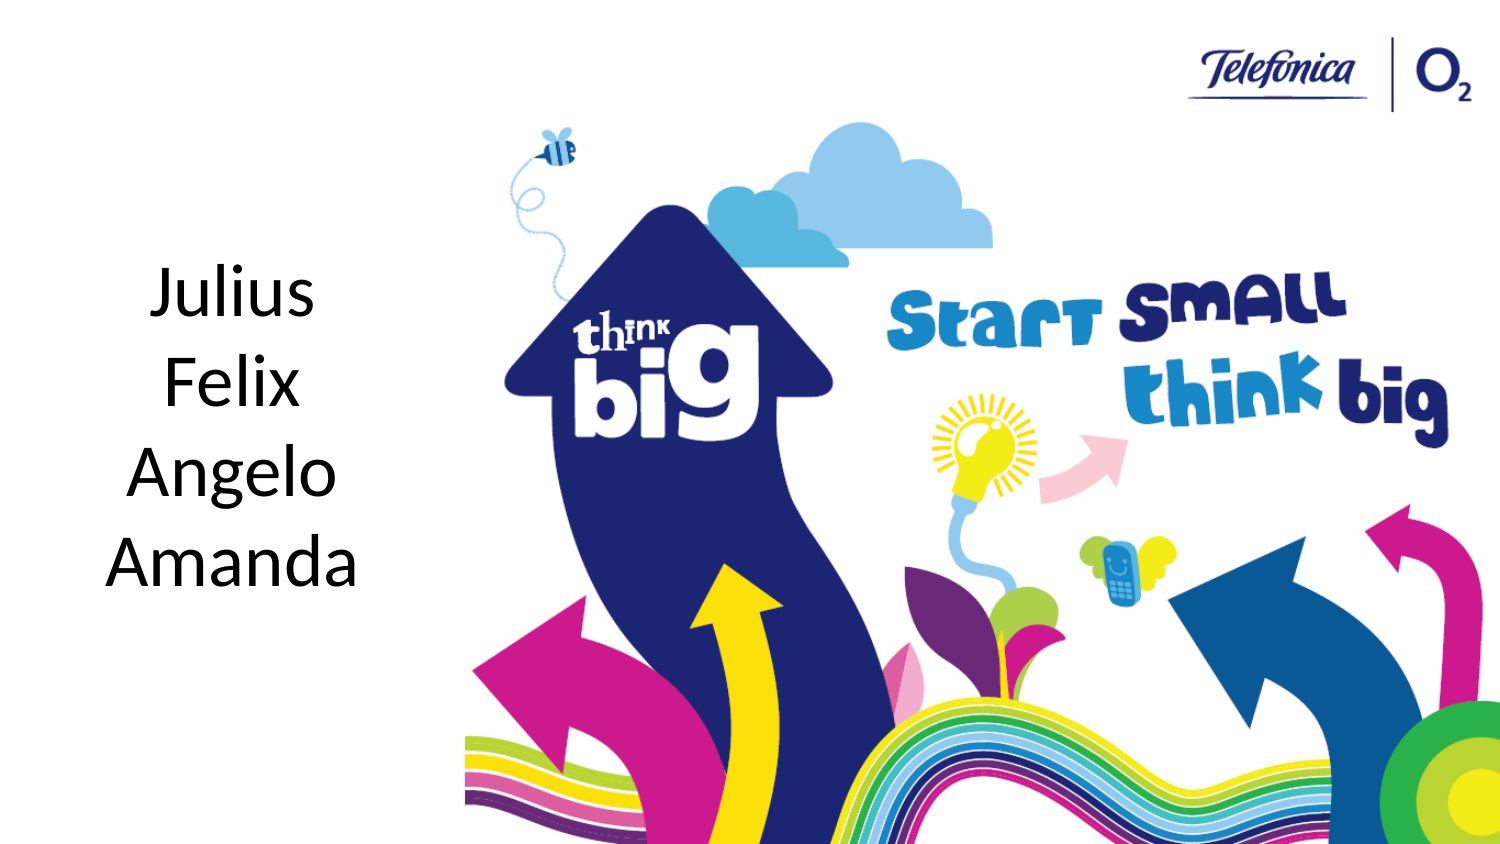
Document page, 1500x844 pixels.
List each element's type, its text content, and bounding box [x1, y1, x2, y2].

title Julius Felix Angelo Amanda [0, 0, 462, 844]
picture [464, 0, 1500, 844]
